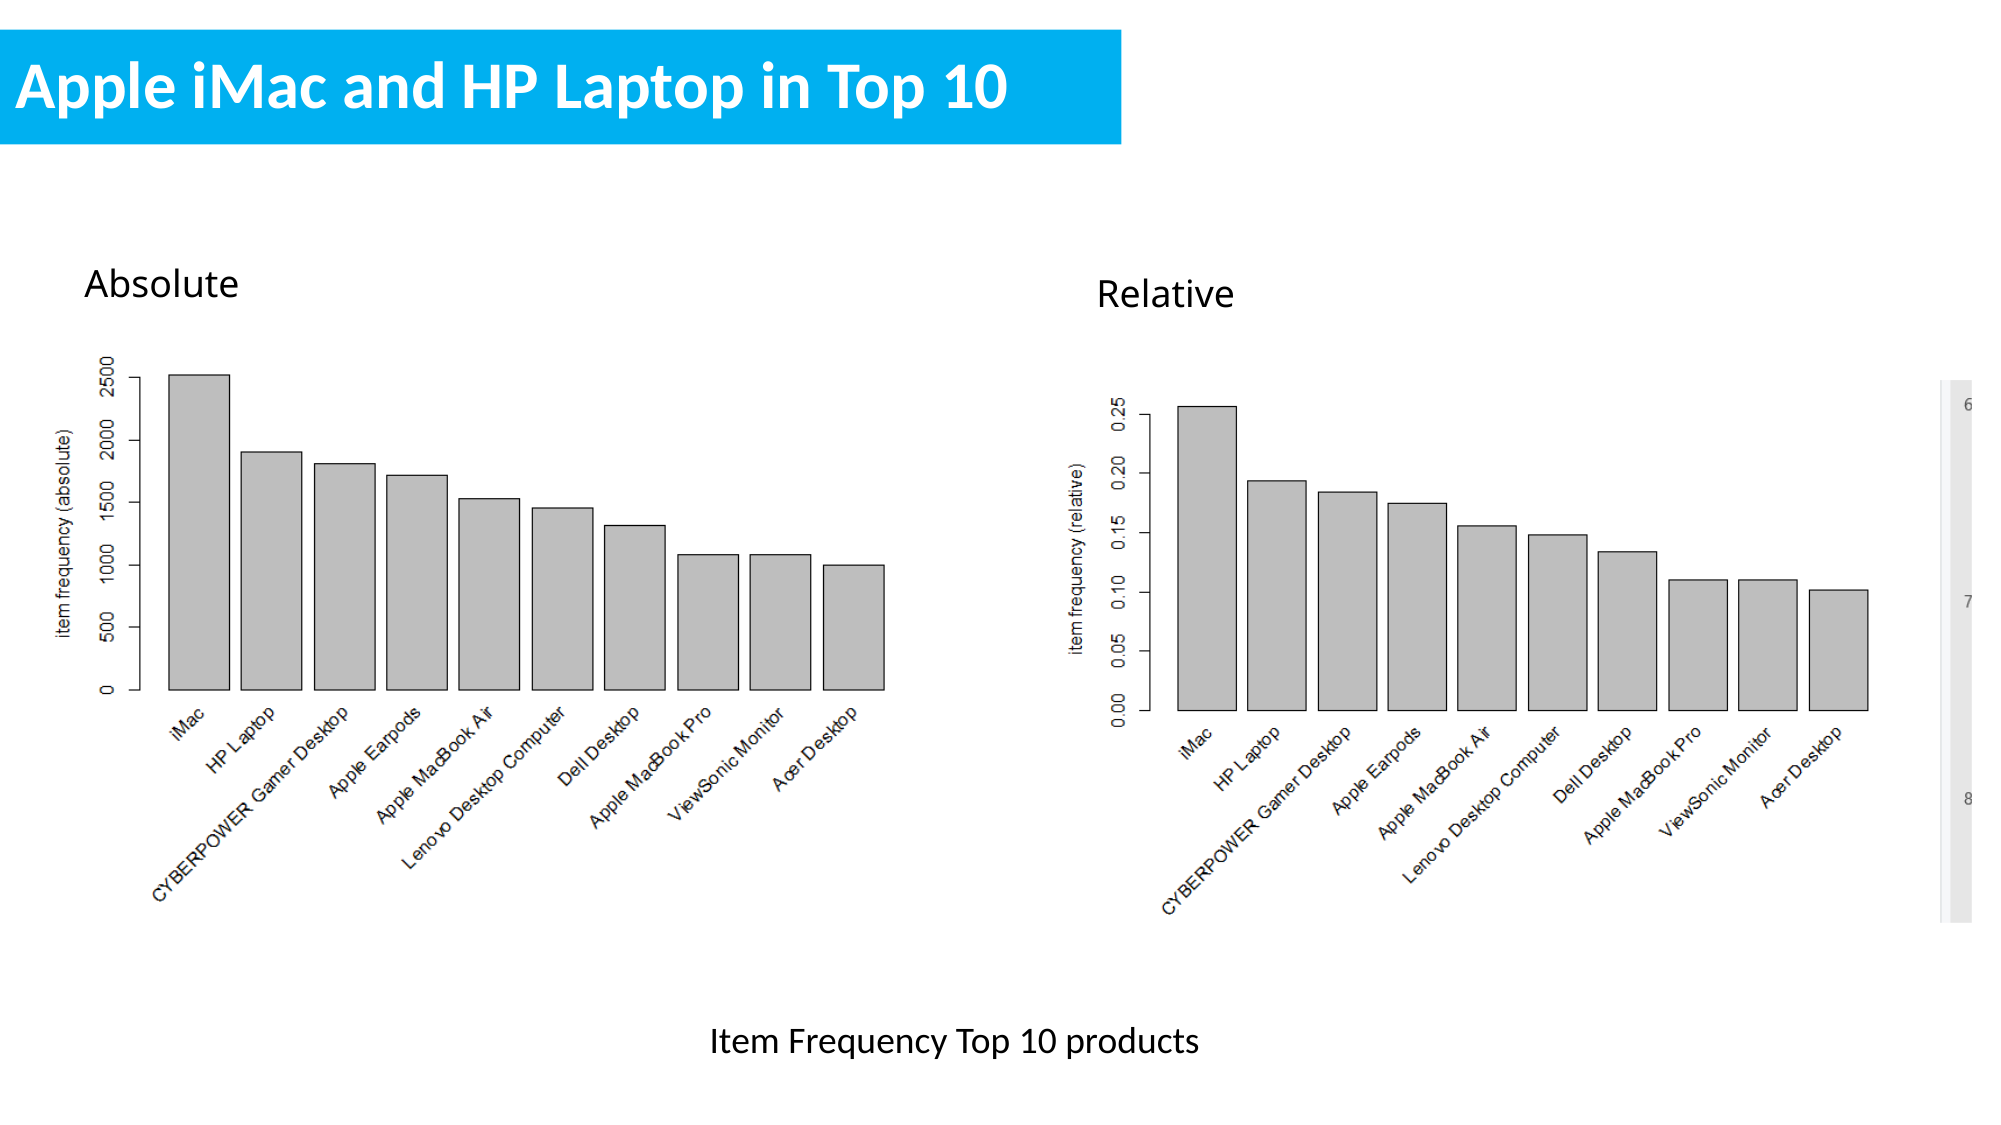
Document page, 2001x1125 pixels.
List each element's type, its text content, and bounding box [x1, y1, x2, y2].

picture [52, 343, 936, 924]
text_box Item Frequency Top 10 products [694, 1008, 1880, 1069]
text_box Absolute [69, 252, 640, 313]
text_box Relative [1081, 262, 1519, 322]
text_box Apple iMac and HP Laptop in Top 10 [0, 29, 1122, 145]
picture [1064, 379, 1973, 924]
